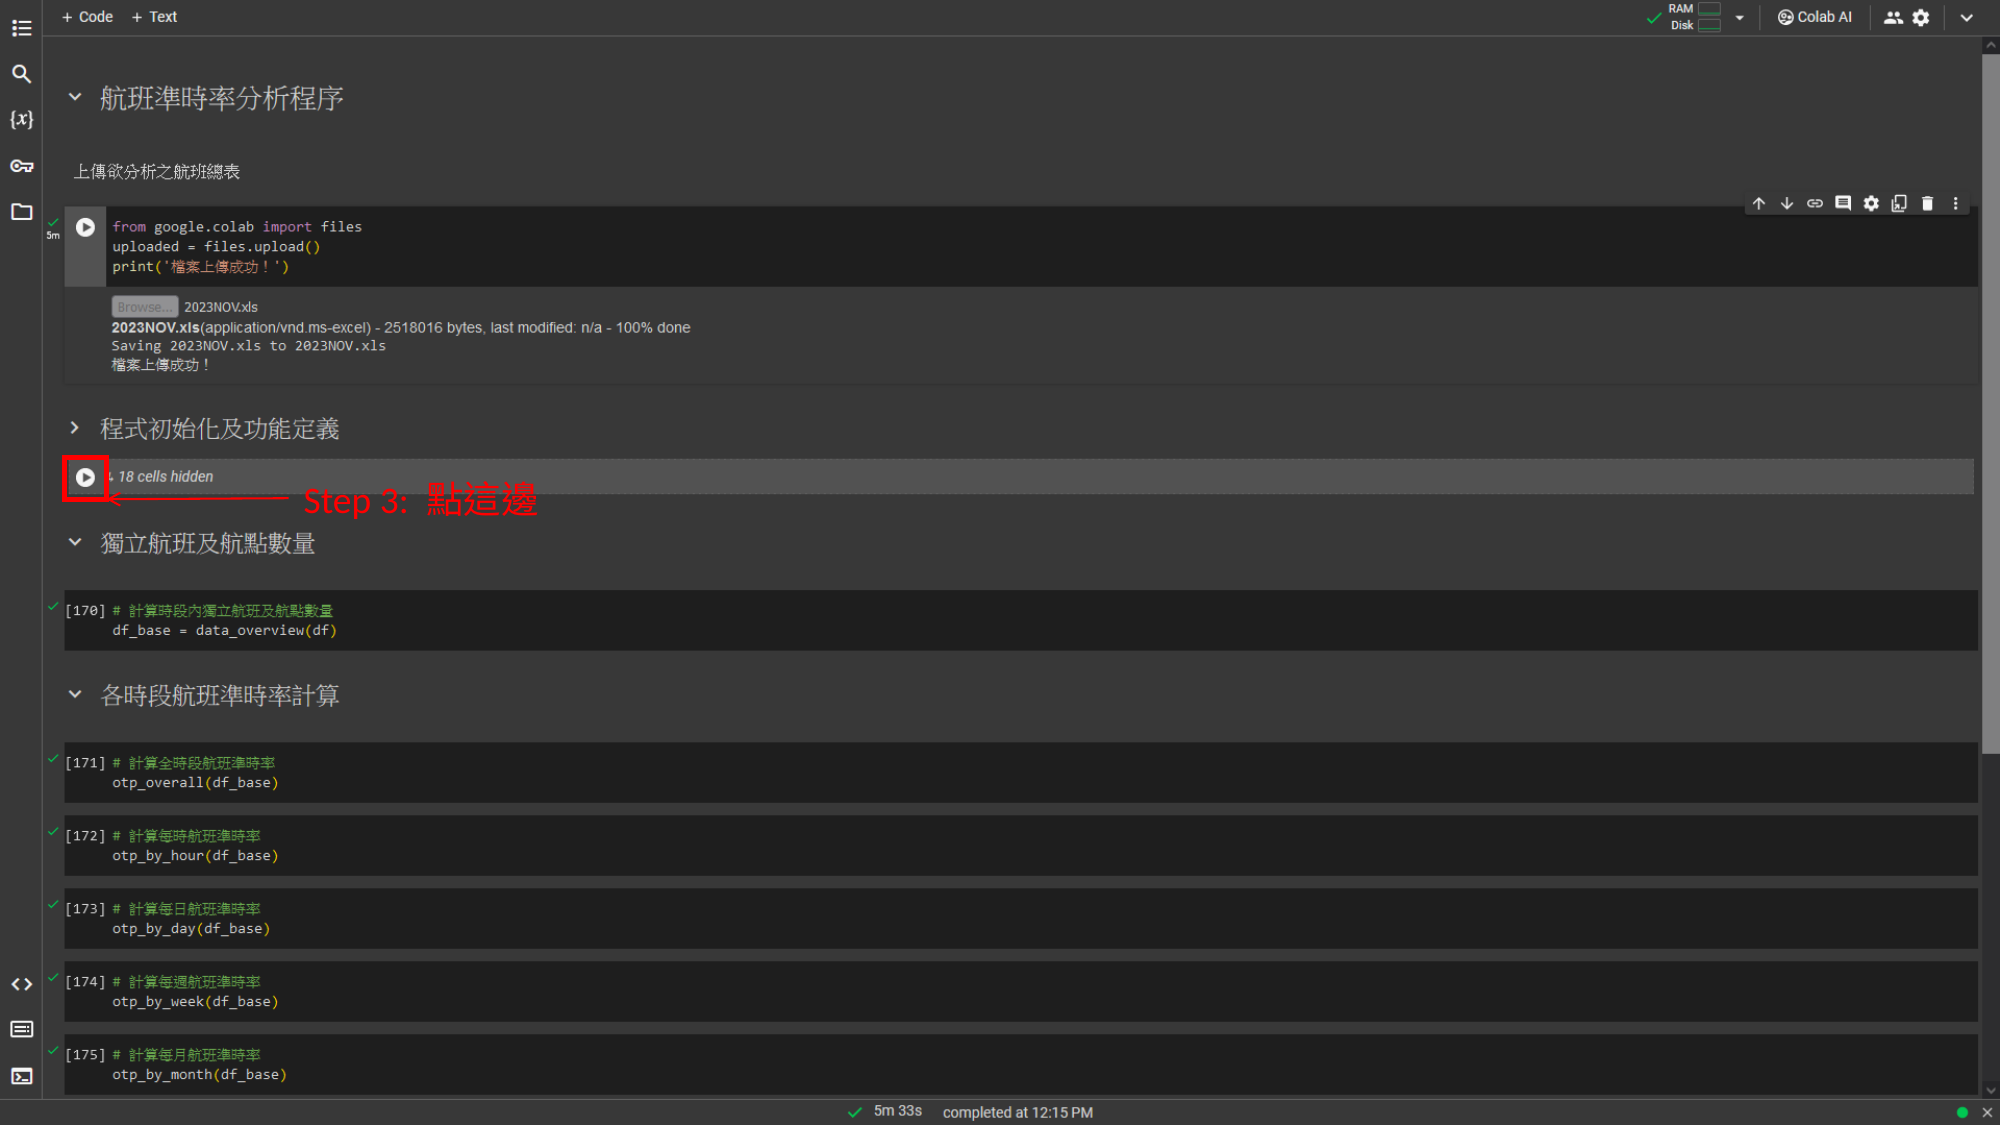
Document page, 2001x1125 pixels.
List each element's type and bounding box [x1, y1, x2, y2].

list [0, 0, 2000, 1125]
